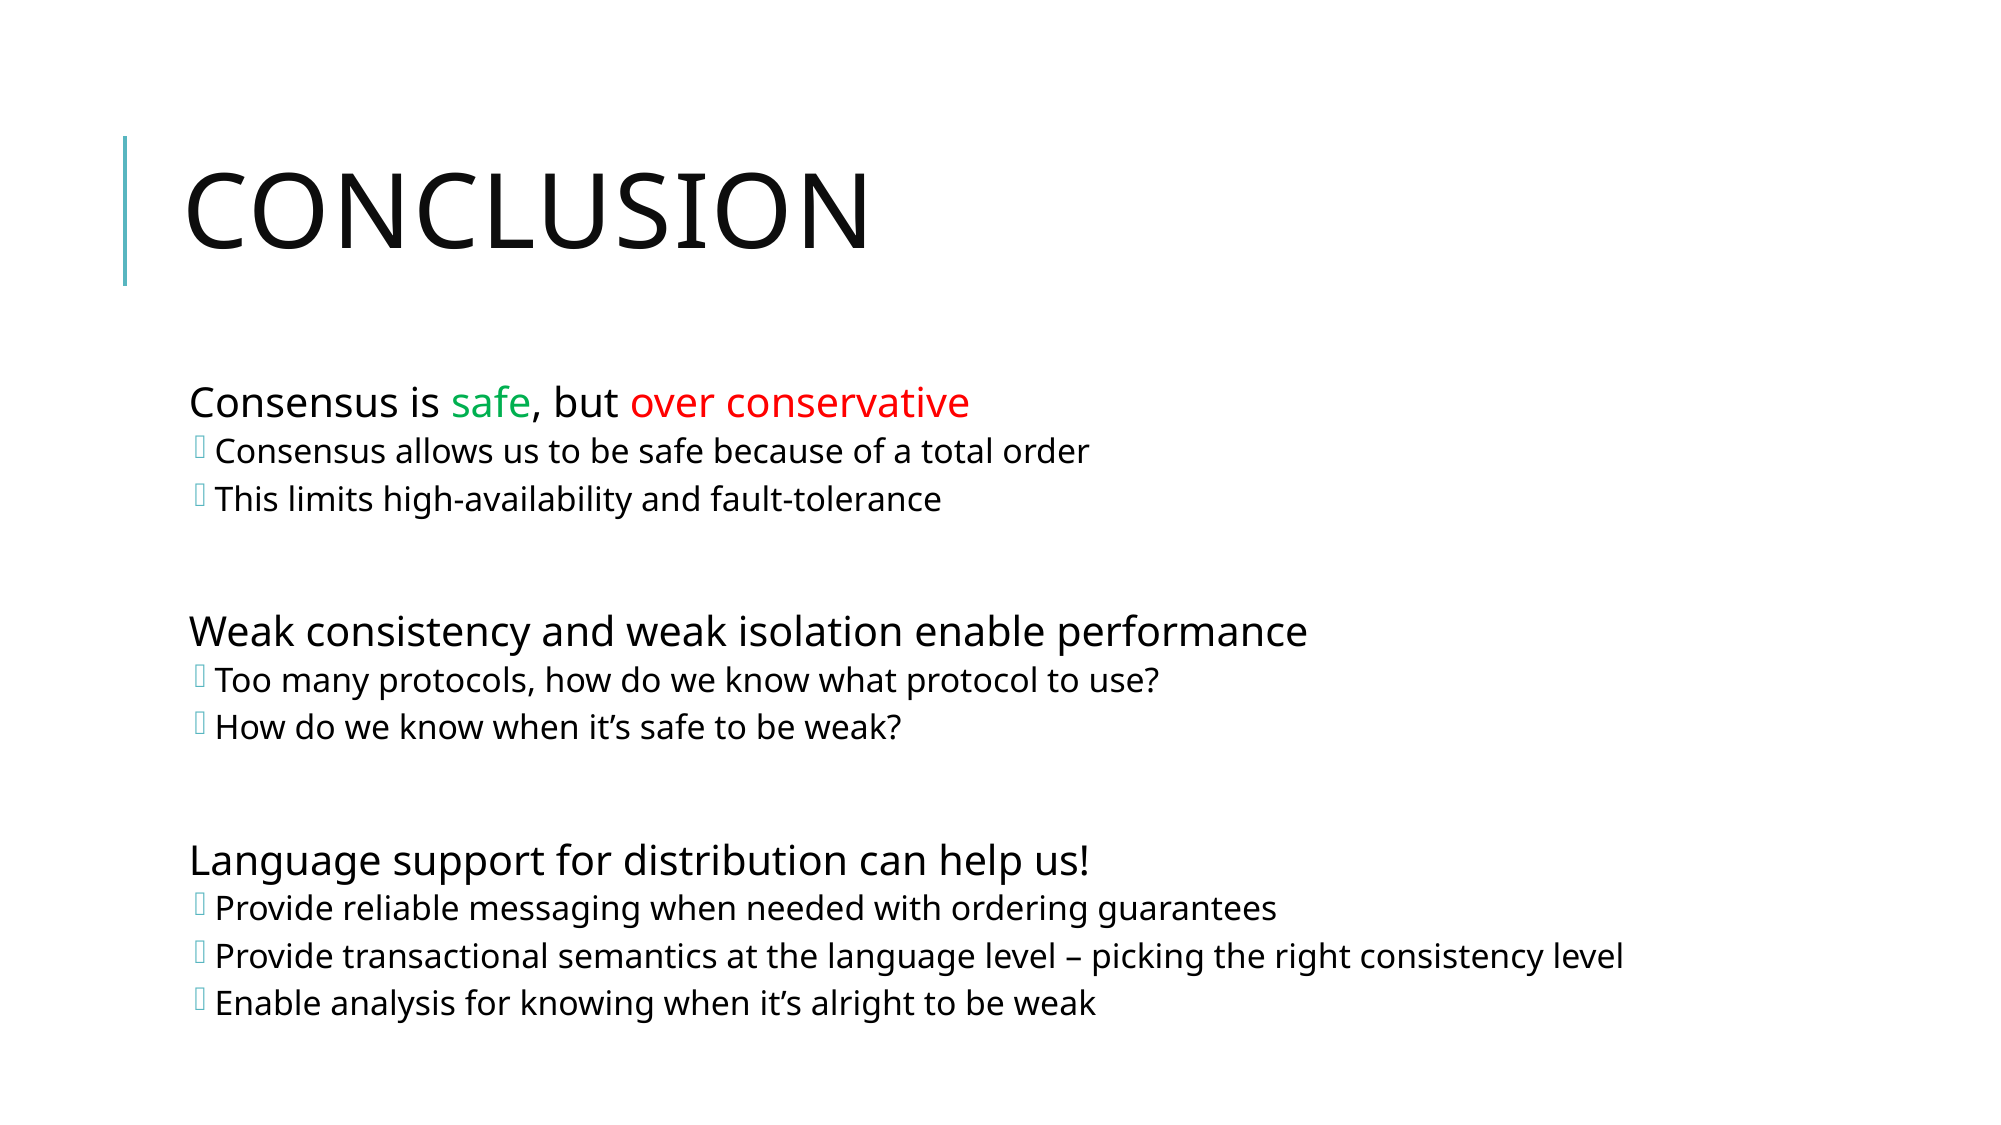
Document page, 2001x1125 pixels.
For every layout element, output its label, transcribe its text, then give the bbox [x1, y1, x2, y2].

title Conclusion [168, 96, 1763, 342]
list Consensus is safe, but over conservative Consensus allows us to be safe because of a total order This limits high-availability and fault-tolerance Weak consistency and weak isolation enable performance Too many protocols, how do we know what protocol to use? How do we know when it’s safe to be weak? Language support for distribution can help us! Provide reliable messaging when needed with ordering guarantees Provide transactional semantics at the language level – picking the right consistency level Enable analysis for knowing when it’s alright to be weak [168, 375, 1763, 1035]
